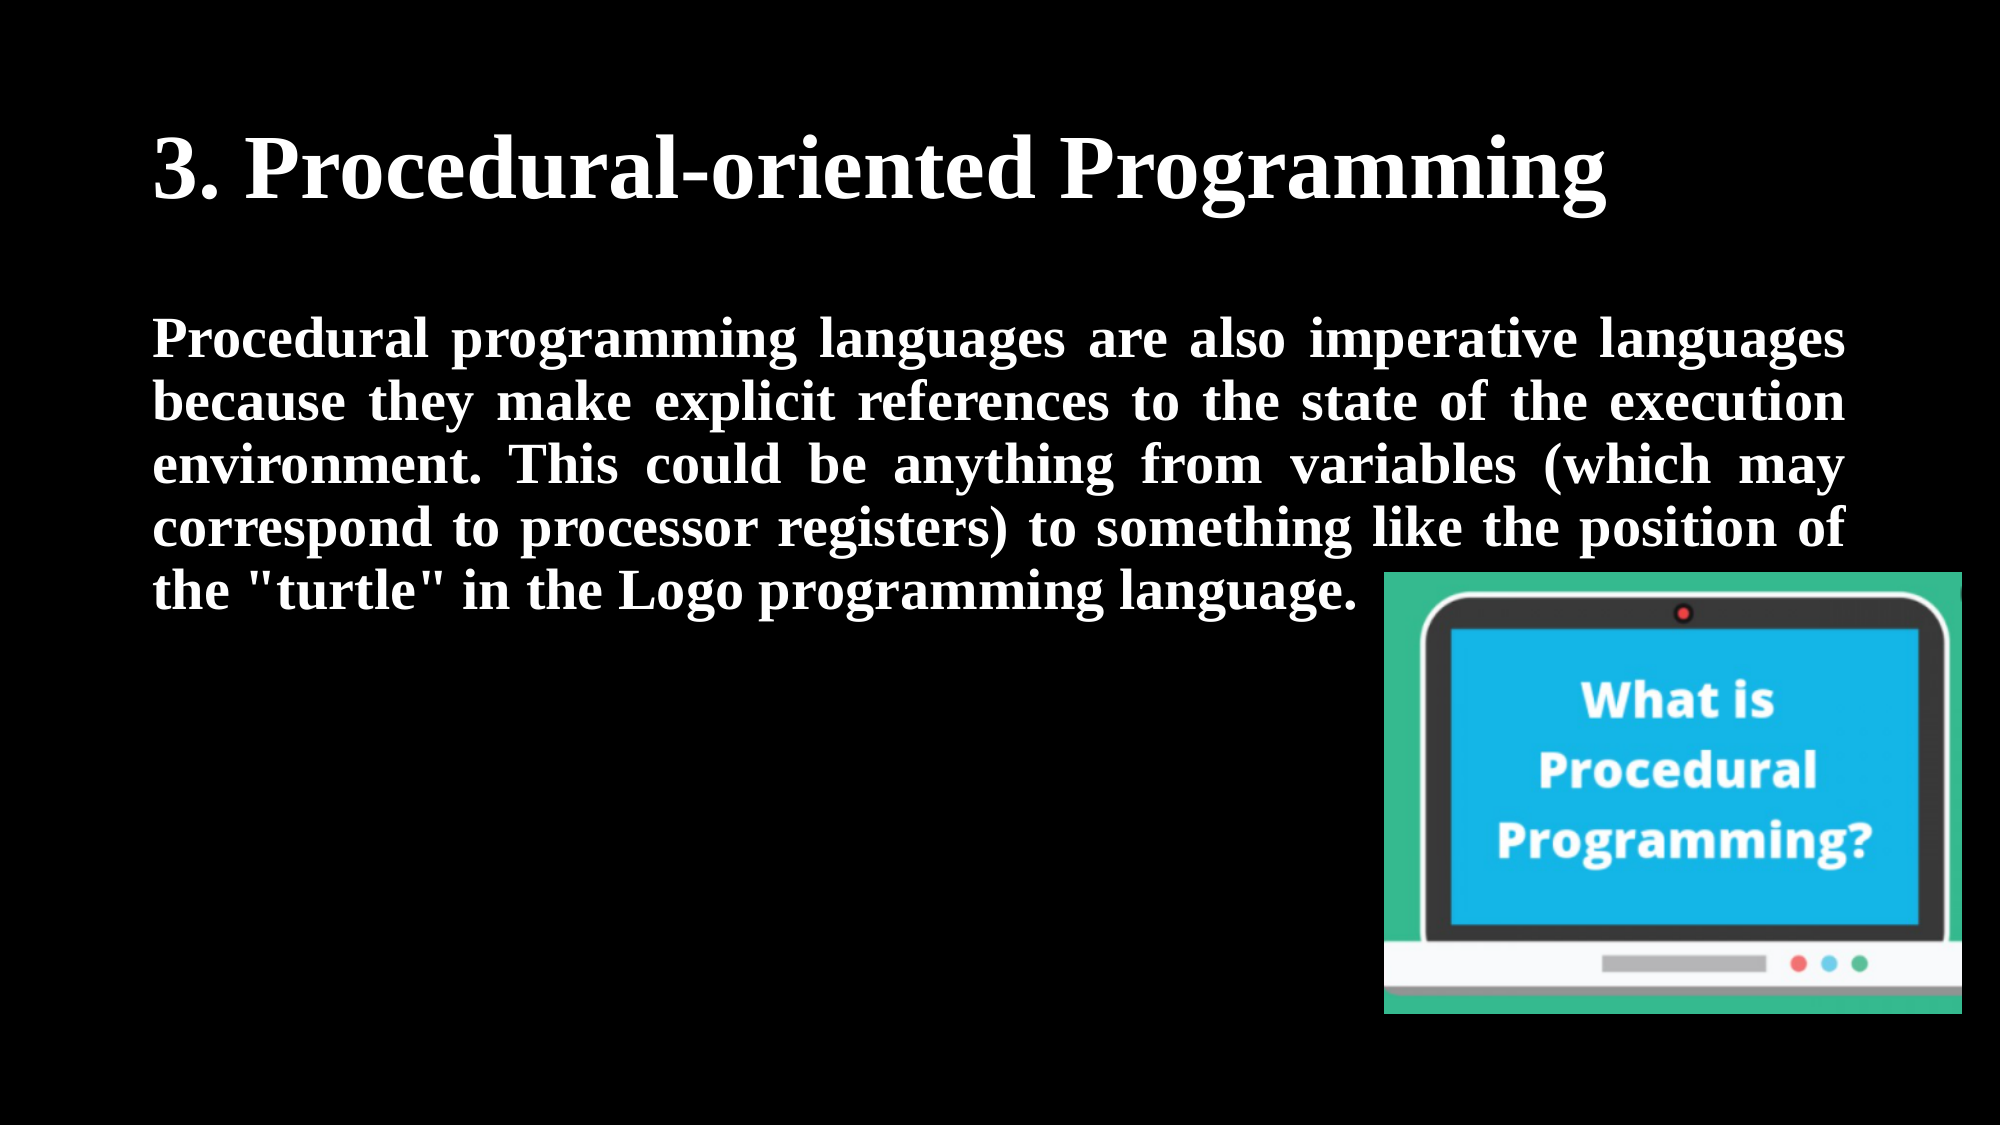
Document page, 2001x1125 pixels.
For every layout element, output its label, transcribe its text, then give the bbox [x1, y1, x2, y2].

title 3. Procedural-oriented Programming [137, 59, 1863, 278]
picture [1384, 572, 1962, 1014]
list Procedural programming languages are also imperative languages because they make explicit references to the state of the execution environment. This could be anything from variables (which may correspond to processor registers) to something like the position of the "turtle" in the Logo programming language. [137, 299, 1863, 1014]
